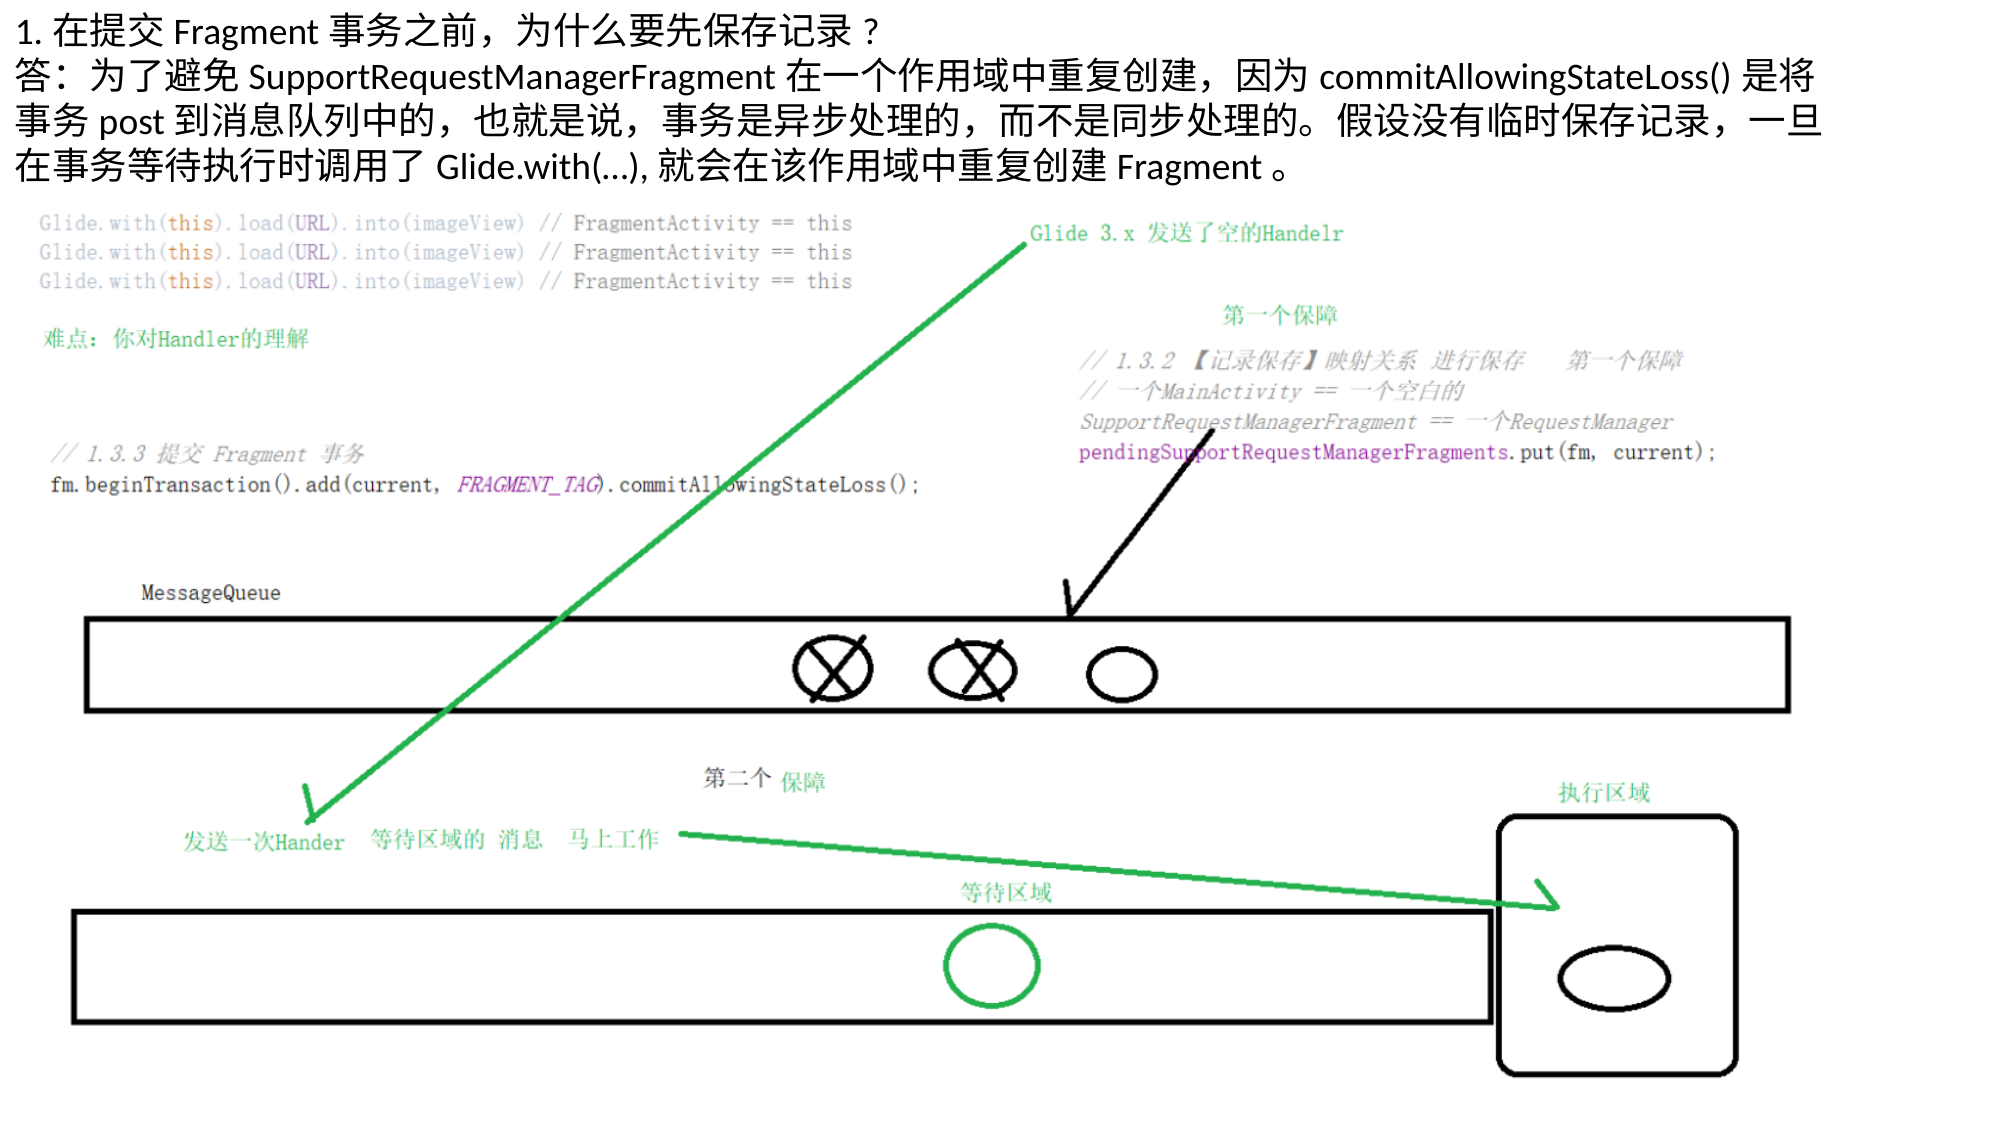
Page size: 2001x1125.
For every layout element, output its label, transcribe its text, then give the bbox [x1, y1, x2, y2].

text_box 1.在提交Fragment事务之前，为什么要先保存记录? 答：为了避免SupportRequestManagerFragment在一个作用域中重复创建，因为commitAllowingStateLoss()是将事务post到消息队列中的，也就是说，事务是异步处理的，而不是同步处理的。假设没有临时保存记录，一旦在事务等待执行时调用了Glide.with(…),就会在该作用域中重复创建Fragment。 [0, 0, 1856, 285]
picture [12, 188, 1819, 1095]
